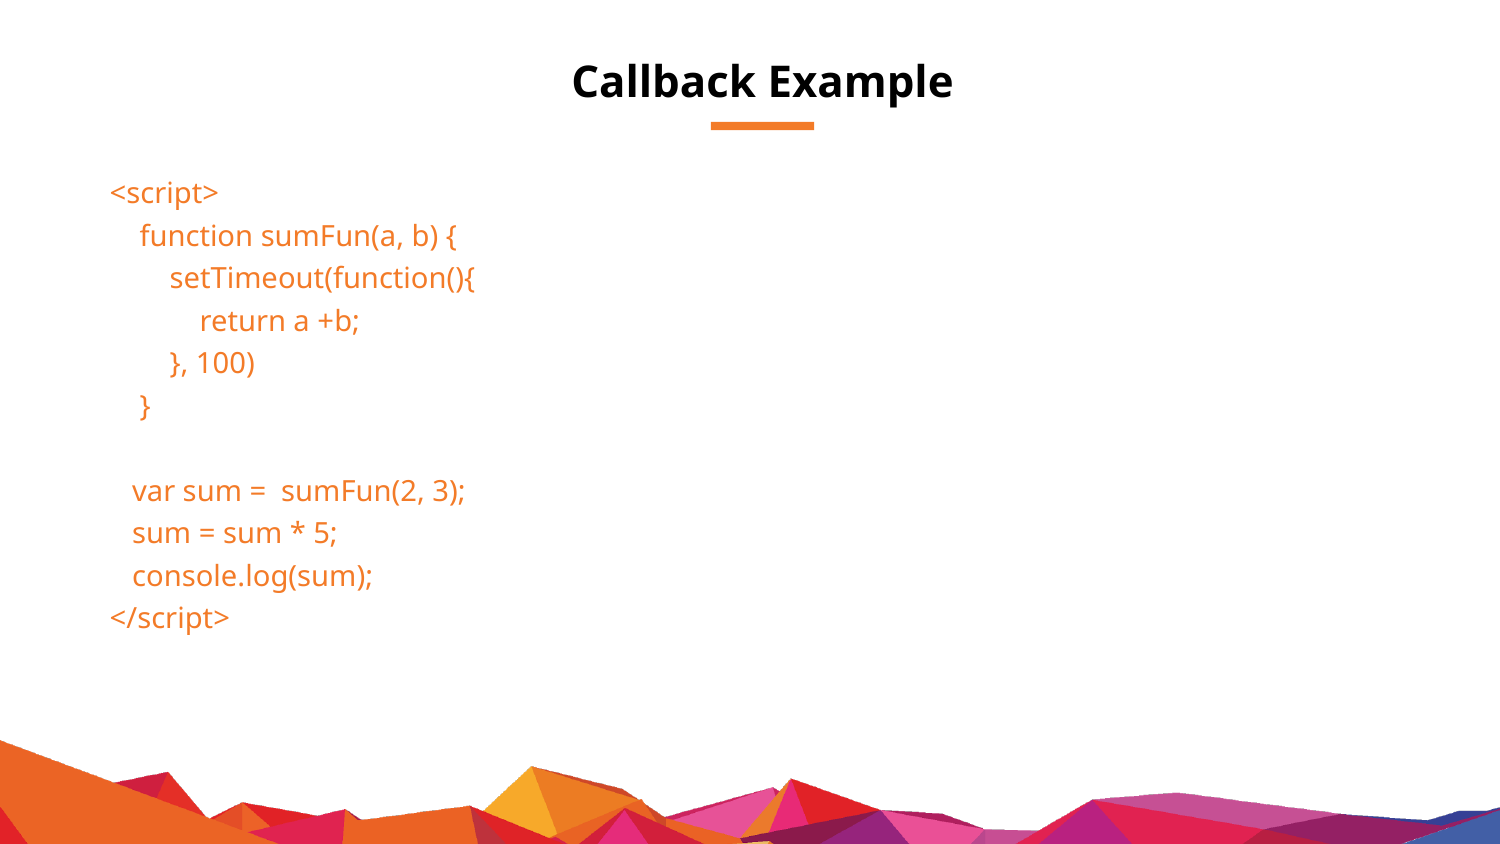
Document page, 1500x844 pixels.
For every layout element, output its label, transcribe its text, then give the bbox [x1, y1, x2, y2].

list <script> function sumFun(a, b) { setTimeout(function(){ return a +b; }, 100) } var sum = sumFun(2, 3); sum = sum * 5; console.log(sum); </script> [94, 165, 1431, 696]
title Callback Example [94, 39, 1431, 110]
picture [0, 740, 1500, 844]
